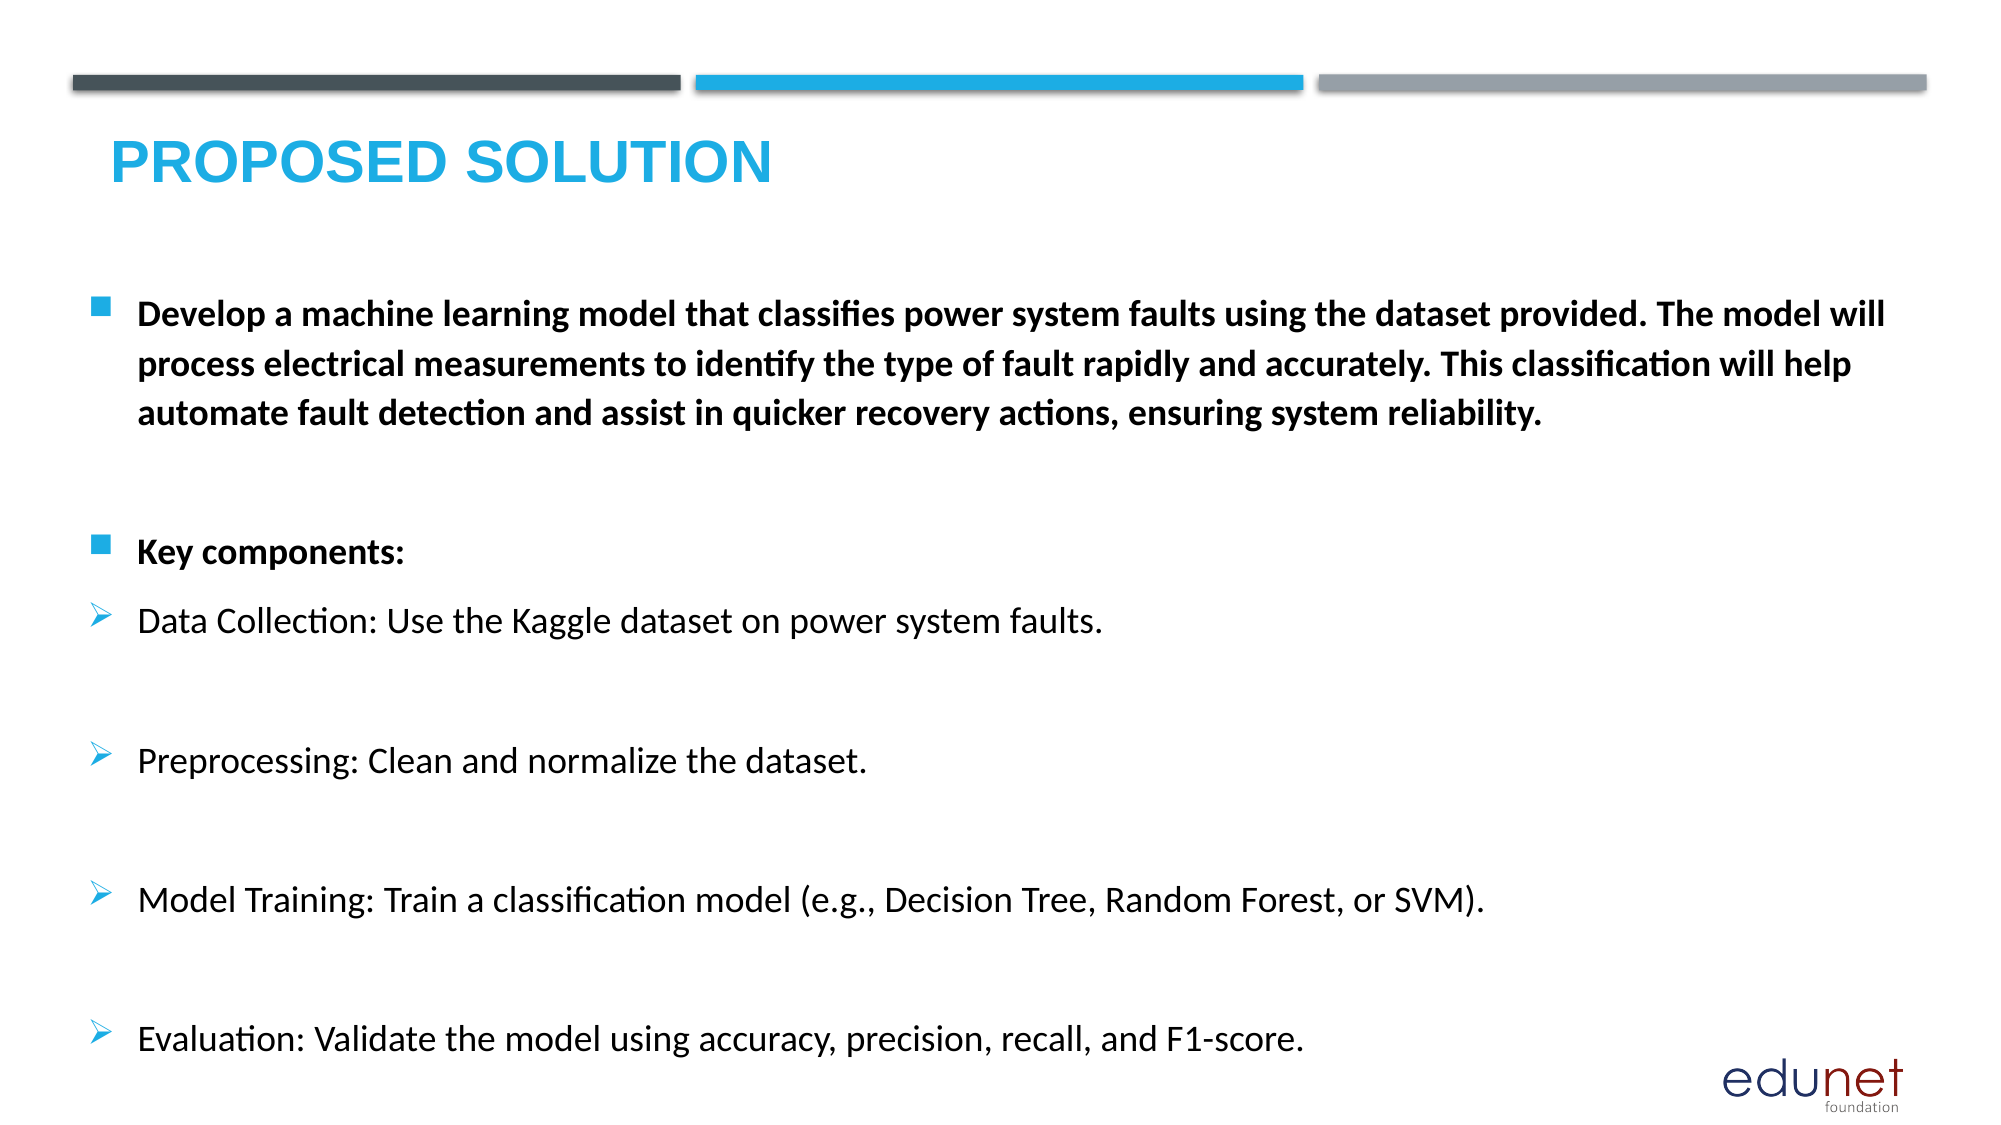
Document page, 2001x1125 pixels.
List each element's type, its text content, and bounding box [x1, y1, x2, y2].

list Develop a machine learning model that classifies power system faults using the dataset provided. The model will process electrical measurements to identify the type of fault rapidly and accurately. This classification will help automate fault detection and assist in quicker recovery actions, ensuring system reliability. Key components: Data Collection: Use the Kaggle dataset on power system faults. Preprocessing: Clean and normalize the dataset. Model Training: Train a classification model (e.g., Decision Tree, Random Forest, or SVM). Evaluation: Validate the model using accuracy, precision, recall, and F1-score. [72, 202, 1978, 1091]
title Proposed Solution [95, 115, 1905, 202]
picture [1719, 1091, 1905, 1116]
